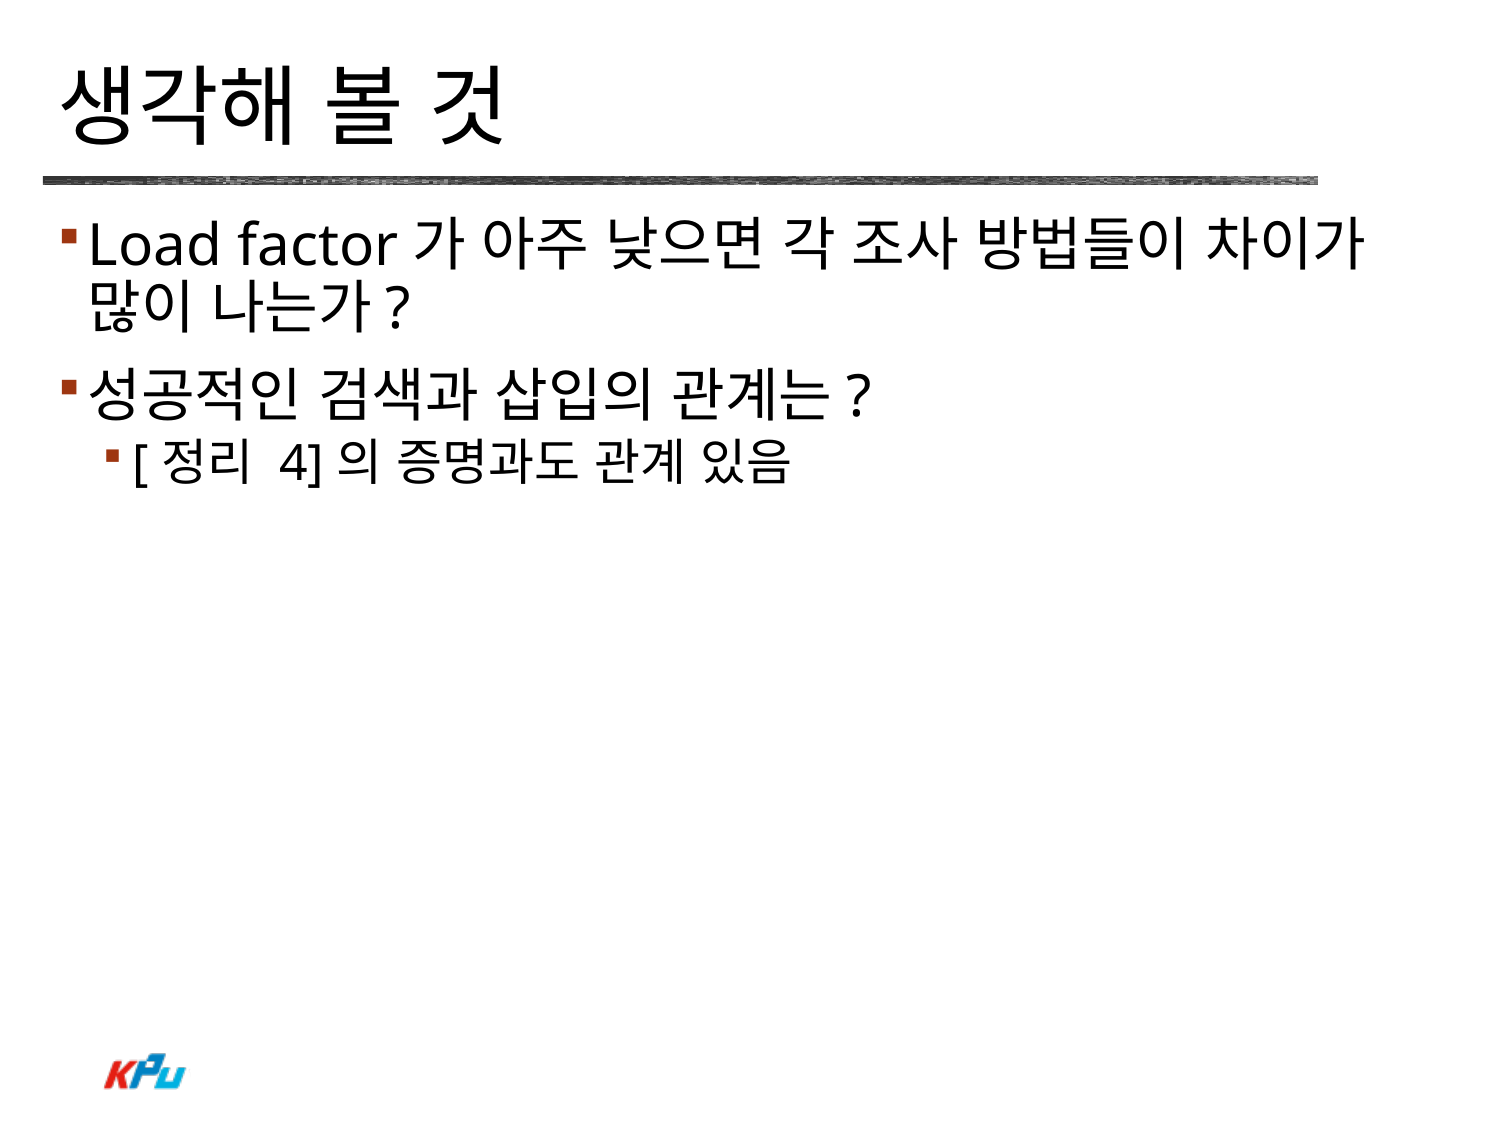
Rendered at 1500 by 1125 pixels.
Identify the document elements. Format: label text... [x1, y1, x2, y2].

picture [92, 1030, 191, 1120]
list Load factor가 아주 낮으면 각 조사 방법들이 차이가 많이 나는가? 성공적인 검색과 삽입의 관계는? [정리 4]의 증명과도 관계 있음 [42, 207, 1458, 1013]
title 생각해 볼 것 [42, 39, 1458, 182]
